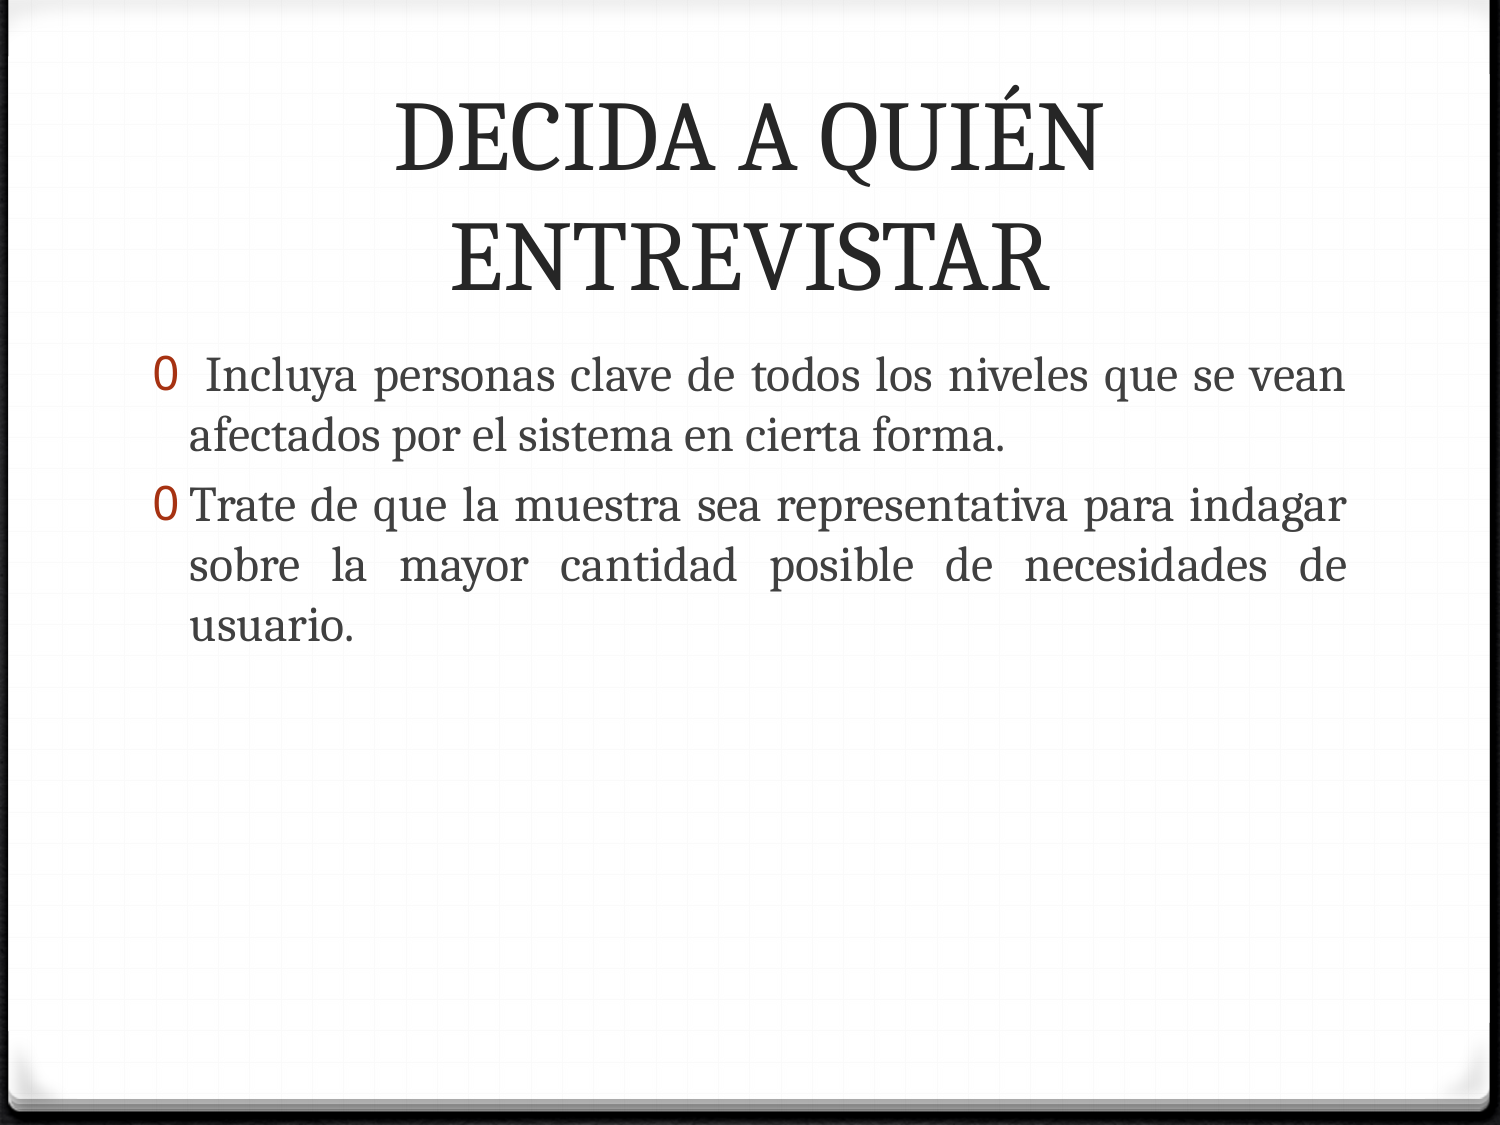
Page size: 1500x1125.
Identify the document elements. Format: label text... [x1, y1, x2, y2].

list Incluya personas clave de todos los niveles que se vean afectados por el sistema en cierta forma. Trate de que la muestra sea representativa para indagar sobre la mayor cantidad posible de necesidades de usuario. [137, 334, 1363, 983]
picture [0, 0, 1500, 1125]
title DECIDA A QUIÉN ENTREVISTAR [90, 71, 1410, 309]
